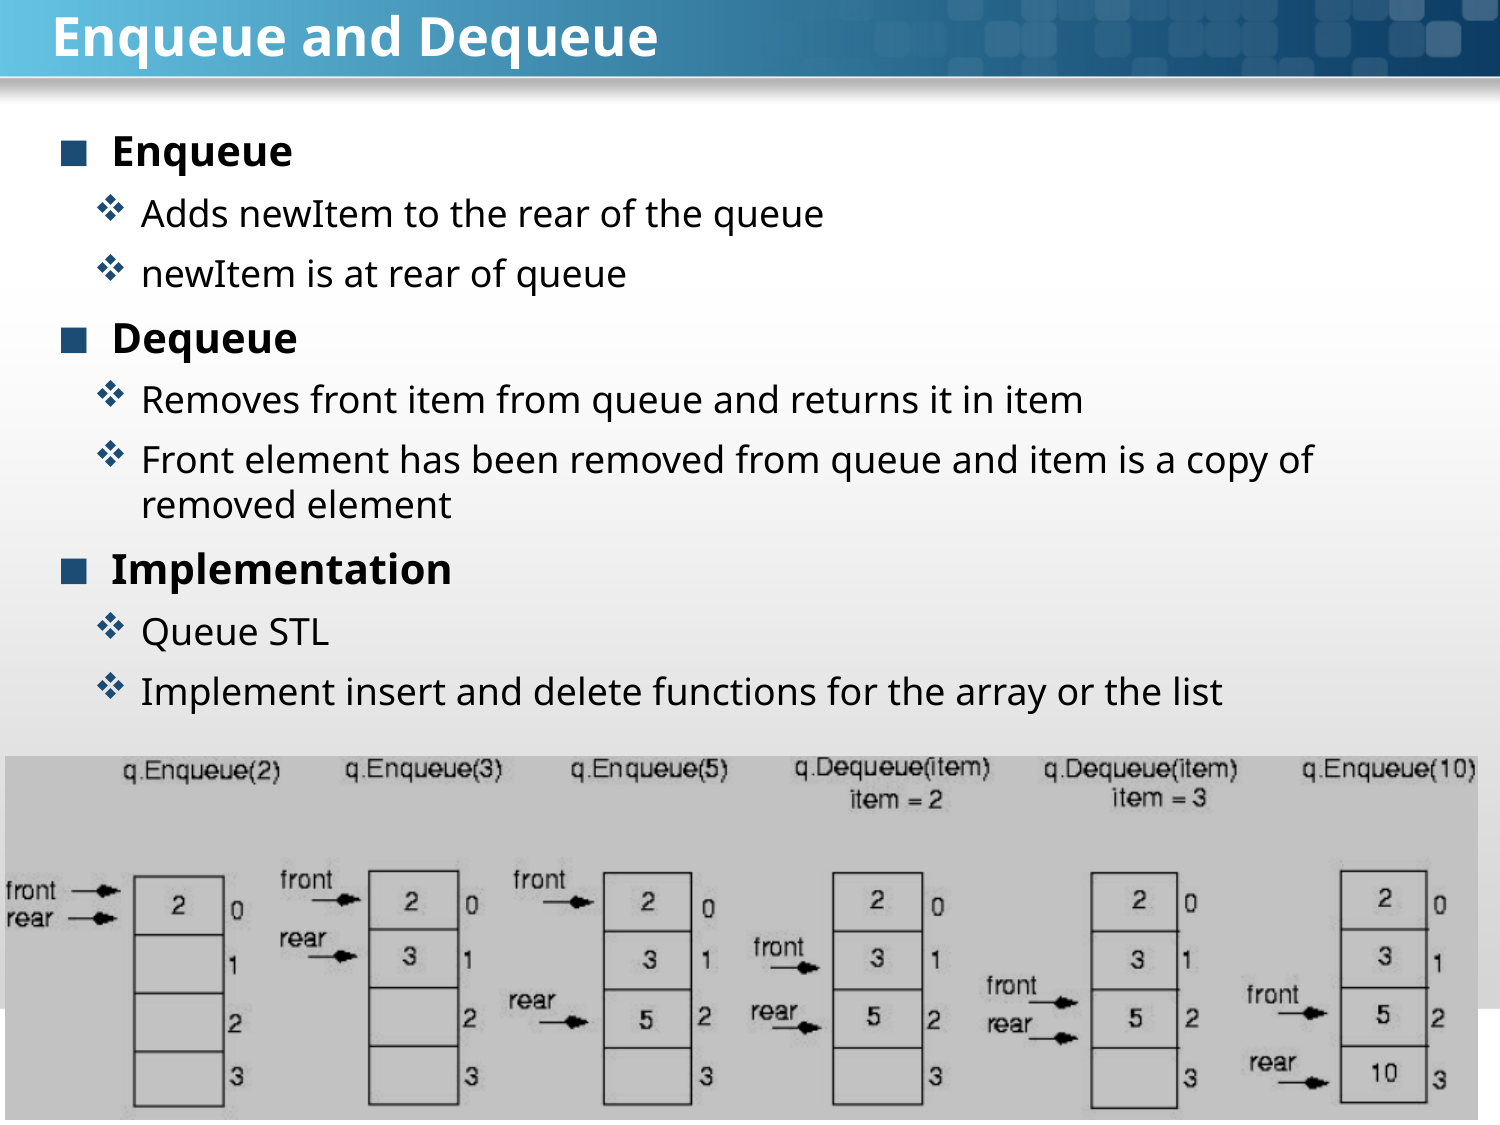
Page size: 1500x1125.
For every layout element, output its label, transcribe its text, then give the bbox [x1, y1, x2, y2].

list Enqueue Adds newItem to the rear of the queue newItem is at rear of queue Dequeue Removes front item from queue and returns it in item Front element has been removed from queue and item is a copy of removed element Implementation Queue STL Implement insert and delete functions for the array or the list [52, 116, 1451, 755]
picture [0, 0, 1500, 1125]
title Enqueue and Dequeue [51, 0, 1500, 99]
